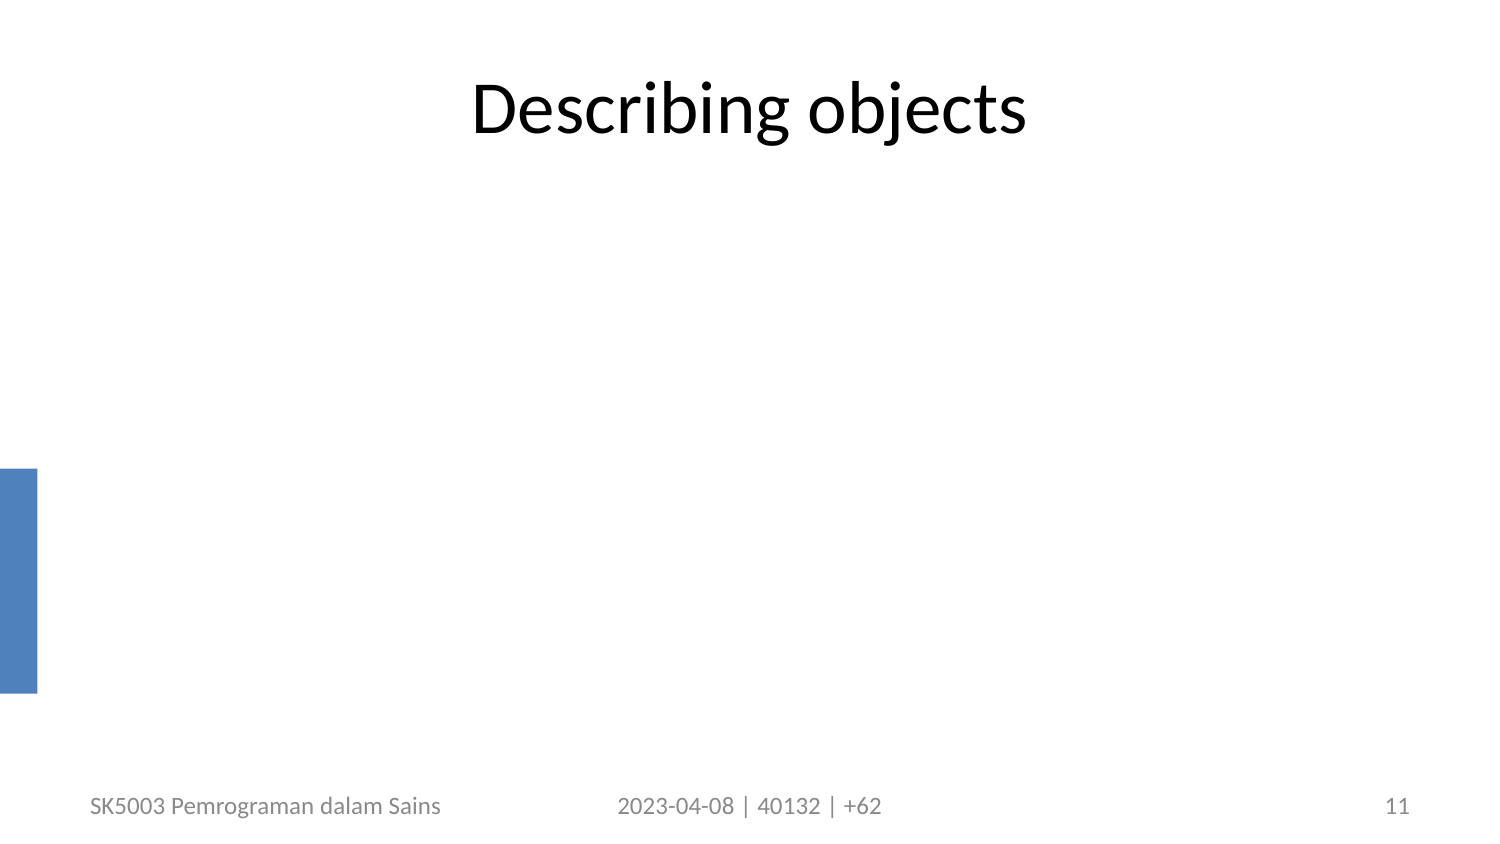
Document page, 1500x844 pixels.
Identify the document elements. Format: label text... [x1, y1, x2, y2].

slide_number SK5003 Pemrograman dalam Sains [75, 782, 463, 827]
title Describing objects [74, 33, 1426, 175]
slide_number 11 [1074, 782, 1425, 827]
footer 2023-04-08 | 40132 | +62 [512, 782, 988, 827]
